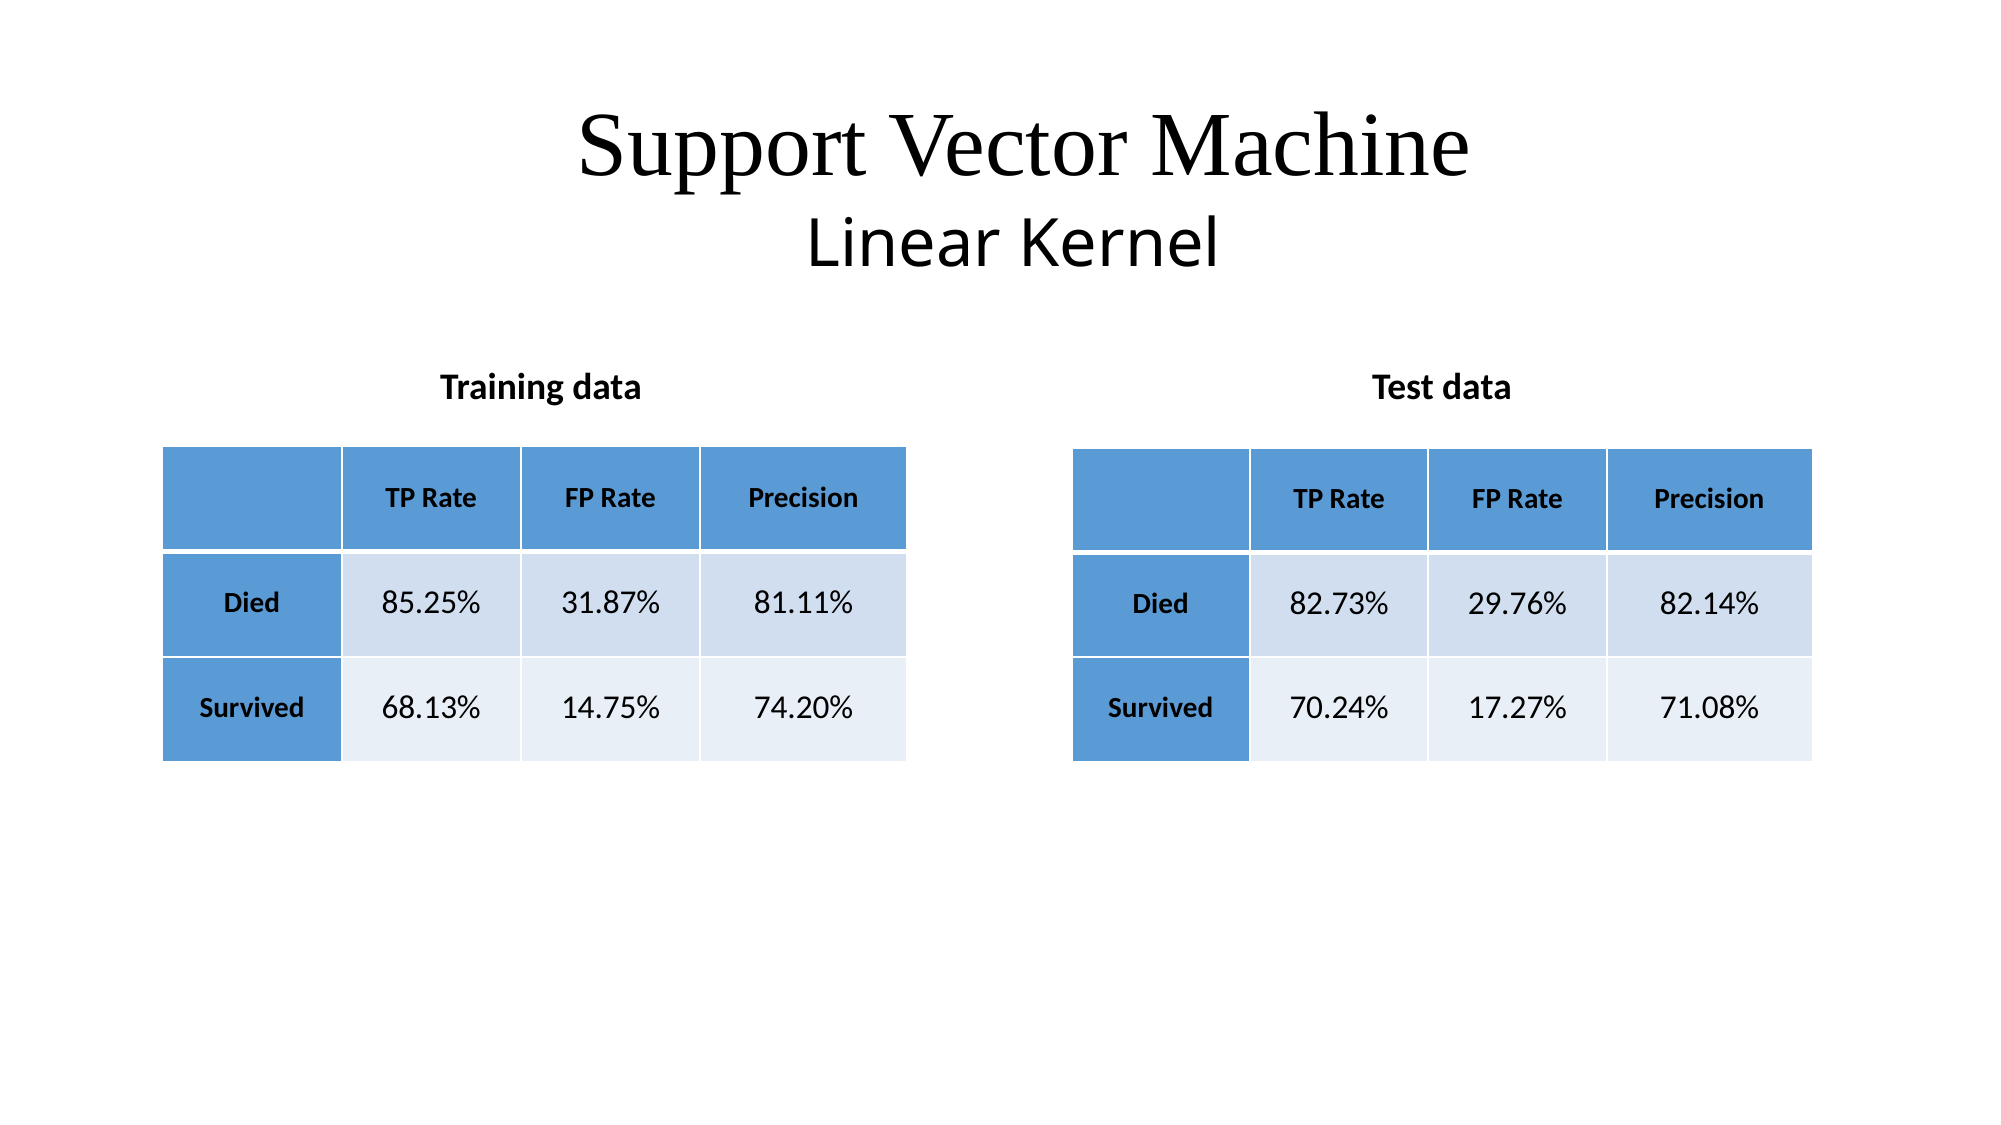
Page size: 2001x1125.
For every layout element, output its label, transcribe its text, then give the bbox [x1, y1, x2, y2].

table_cell Survived [163, 658, 341, 761]
table_cell 74.20% [701, 658, 906, 761]
text_box Training data [425, 354, 657, 415]
table_cell Died [163, 554, 341, 656]
table_cell 68.13% [343, 658, 520, 761]
table_cell 81.11% [701, 554, 906, 656]
table_cell 71.08% [1608, 658, 1812, 761]
table_cell 82.14% [1608, 555, 1812, 656]
table_cell Died [1073, 555, 1249, 656]
table_cell 14.75% [522, 658, 699, 761]
table_header TP Rate [343, 447, 520, 549]
table_cell 82.73% [1251, 555, 1427, 656]
text_box Support Vector Machine Linear Kernel [162, 84, 1888, 303]
table_cell 31.87% [522, 554, 699, 656]
table_header FP Rate [522, 447, 699, 549]
table_cell 17.27% [1429, 658, 1606, 761]
table_cell Survived [1073, 658, 1249, 761]
table_cell 85.25% [343, 554, 520, 656]
table_cell 29.76% [1429, 555, 1606, 656]
table_header Precision [701, 447, 906, 549]
text_box Test data [1357, 354, 1527, 415]
table_header TP Rate [1251, 449, 1427, 550]
table_header [163, 447, 341, 549]
table_cell 70.24% [1251, 658, 1427, 761]
table_header FP Rate [1429, 449, 1606, 550]
table_header Precision [1608, 449, 1812, 550]
table_header [1073, 449, 1249, 550]
